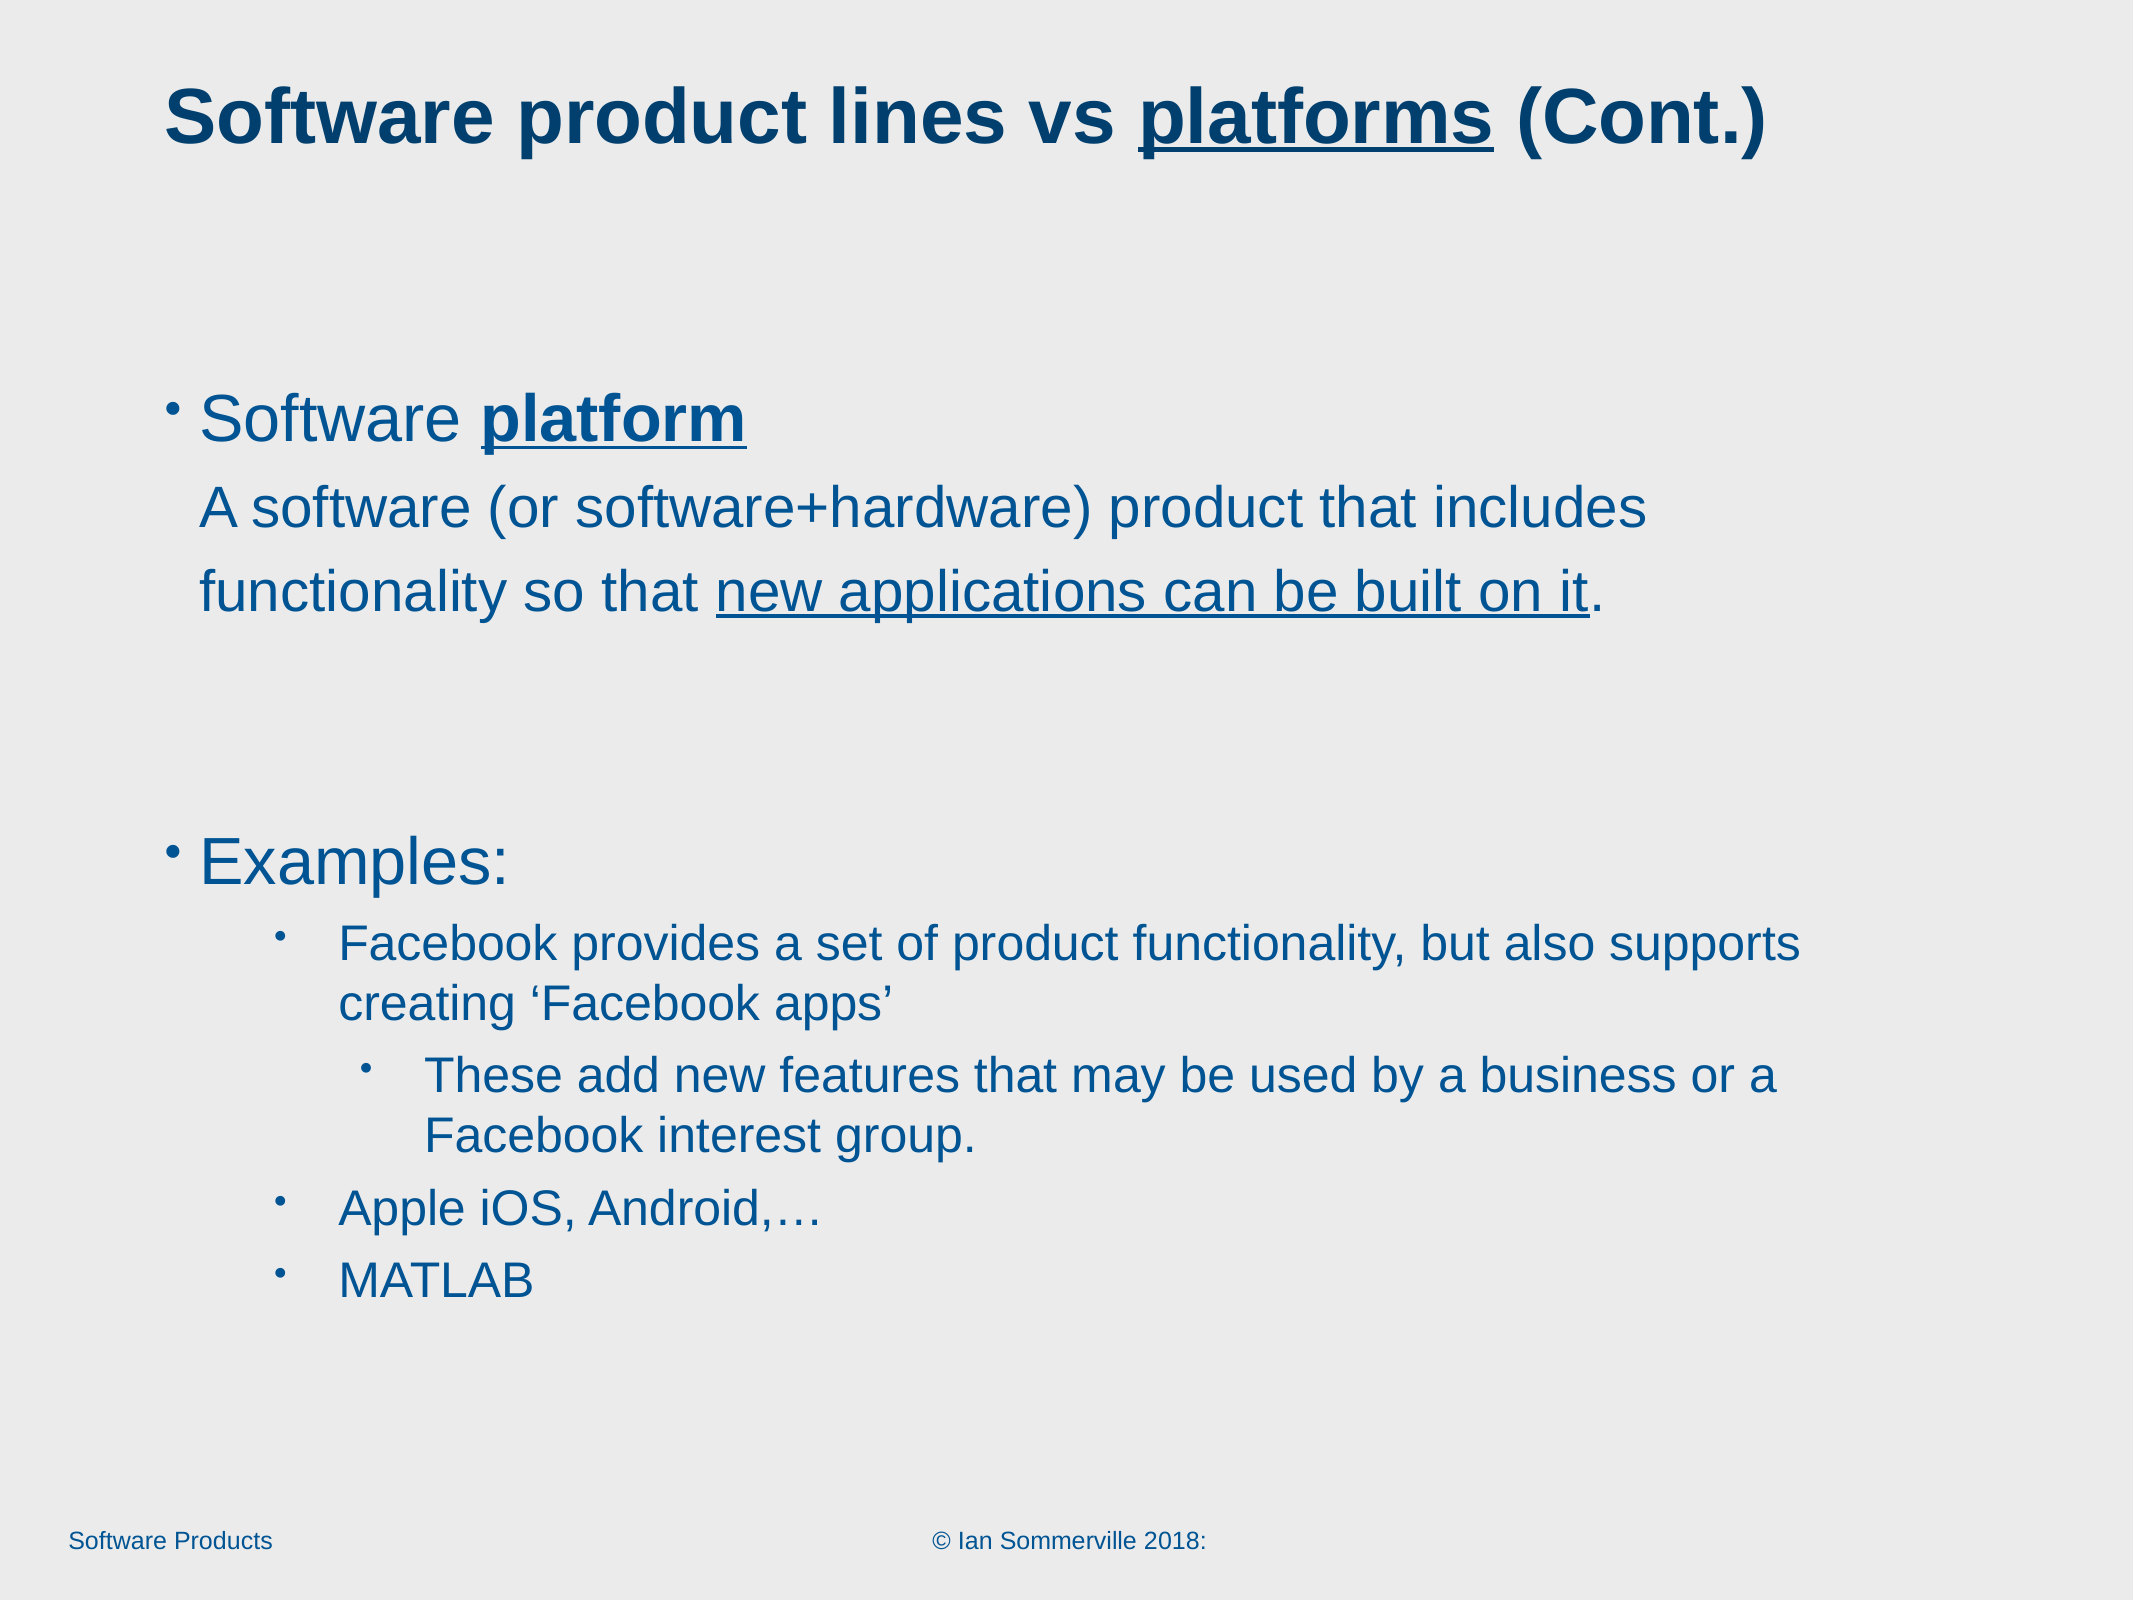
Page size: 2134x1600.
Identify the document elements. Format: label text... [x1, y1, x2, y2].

list Software platform A software (or software+hardware) product that includes functionality so that new applications can be built on it. Examples: Facebook provides a set of product functionality, but also supports creating ‘Facebook apps’ These add new features that may be used by a business or a Facebook interest group. Apple iOS, Android,… MATLAB [155, 207, 1978, 1393]
title Software product lines vs platforms (Cont.) [155, 55, 1978, 169]
